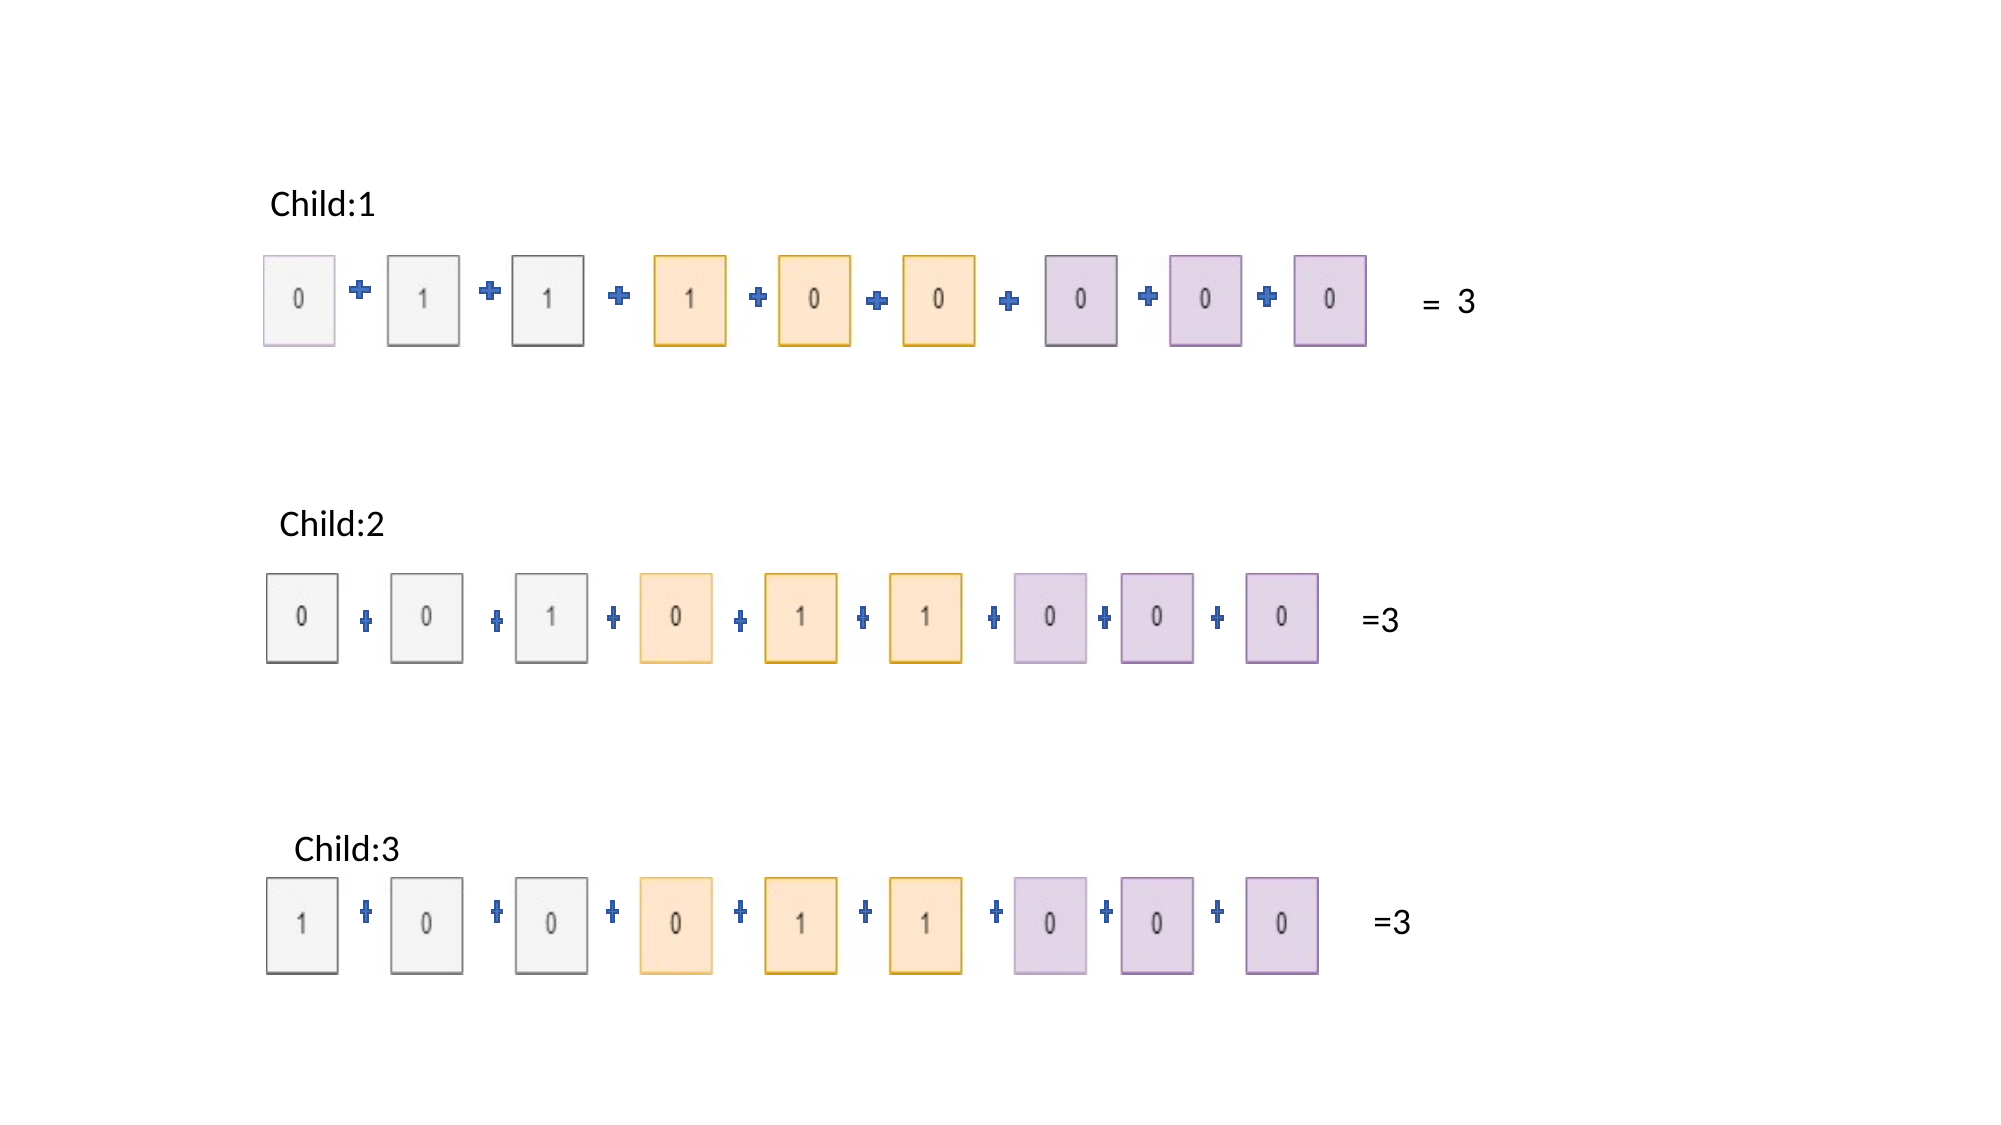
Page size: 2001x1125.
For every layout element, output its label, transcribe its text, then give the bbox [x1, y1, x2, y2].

text_box Child:3 [279, 816, 415, 877]
text_box =3 [1346, 587, 1415, 648]
picture [266, 572, 1319, 664]
text_box Child:2 [264, 491, 400, 551]
text_box =3 [1358, 889, 1427, 949]
text_box = [1407, 272, 1456, 333]
picture [266, 877, 1319, 975]
text_box Child:1 [255, 172, 391, 232]
picture [263, 255, 1367, 347]
text_box 3 [1456, 268, 1470, 329]
